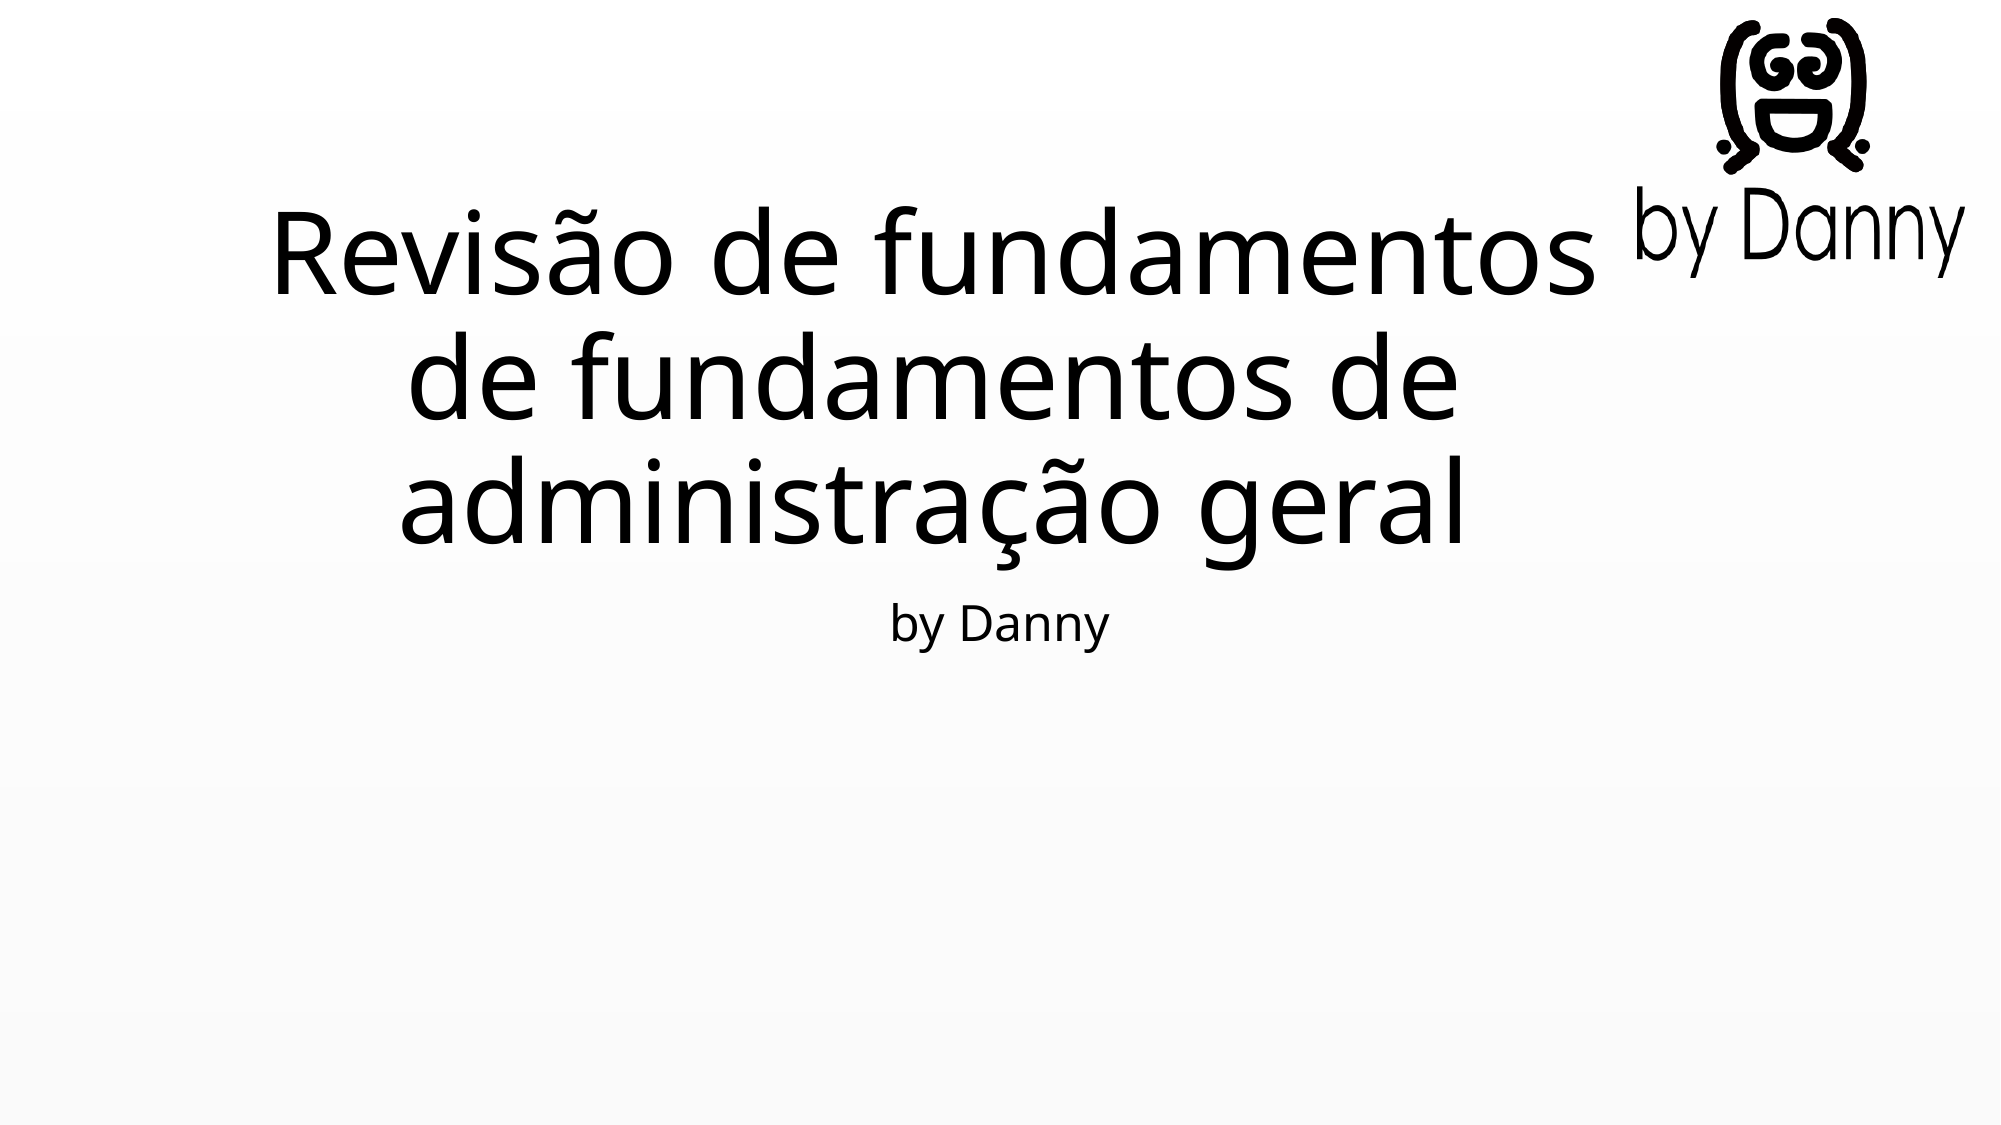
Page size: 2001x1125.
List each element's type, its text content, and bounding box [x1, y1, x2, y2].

title Revisão de fundamentos de fundamentos de administração geral [249, 184, 1618, 576]
subtitle by Danny [249, 590, 1750, 863]
picture [1637, 18, 1965, 278]
